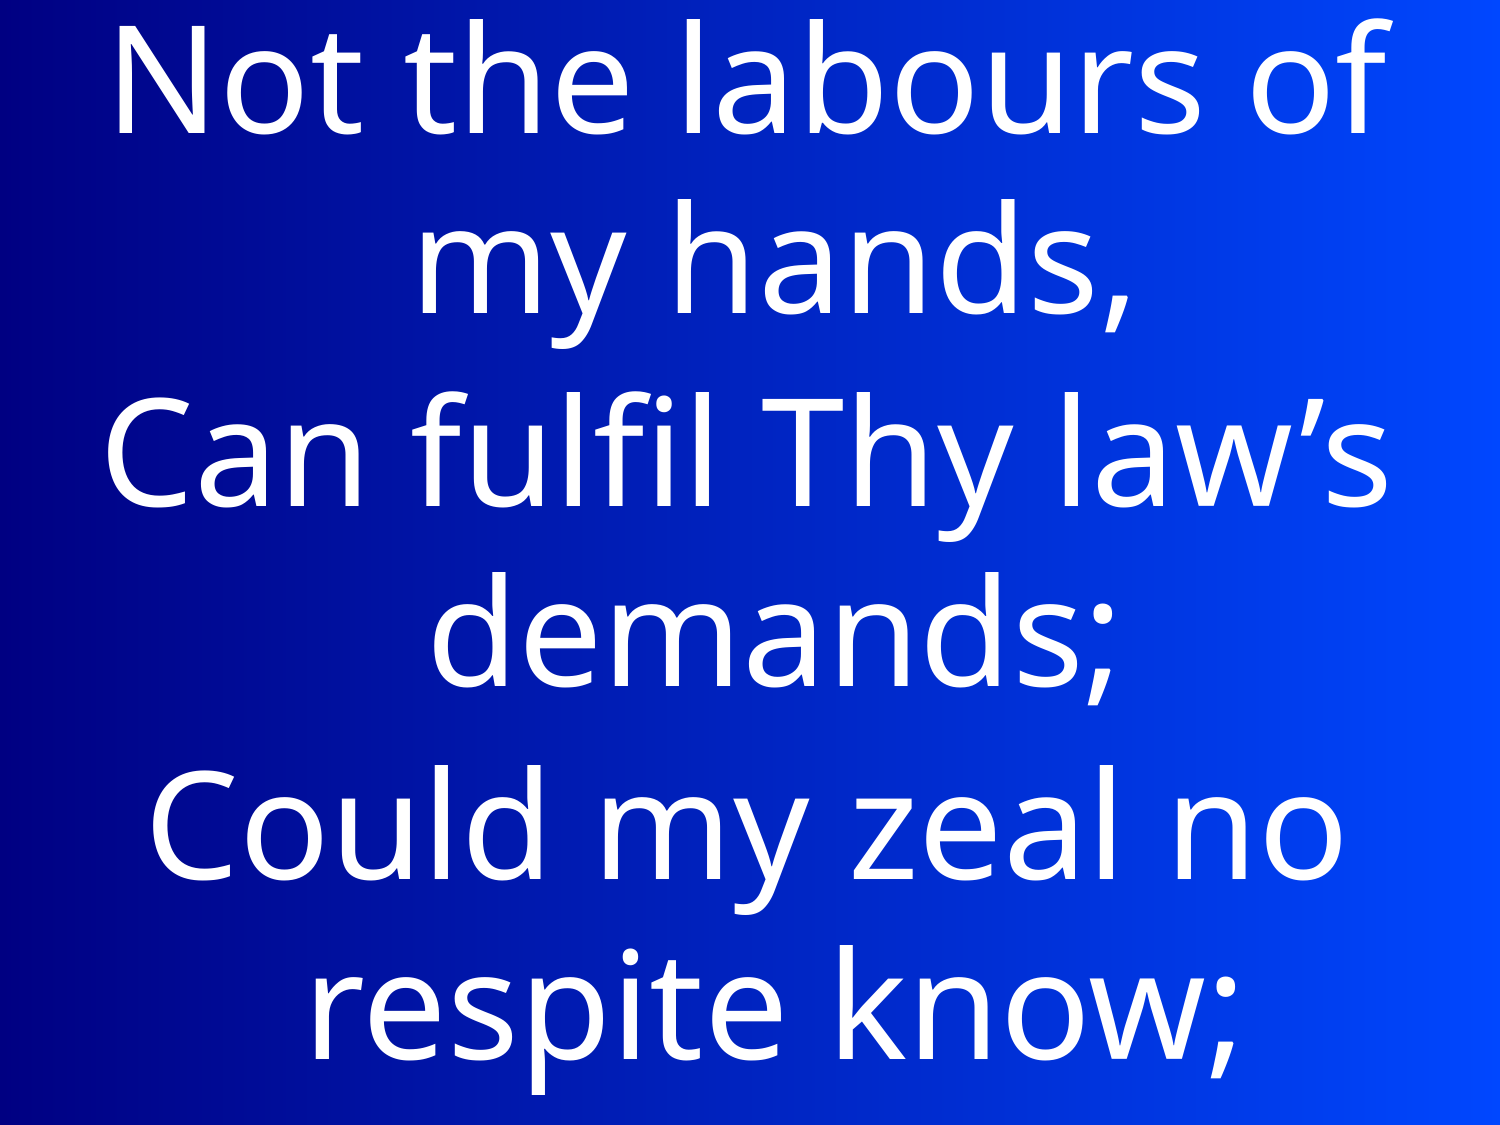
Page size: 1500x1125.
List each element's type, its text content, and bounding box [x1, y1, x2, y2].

list Not the labours of my hands, Can fulfil Thy law’s demands; Could my zeal no respite know; [0, 0, 1500, 1125]
